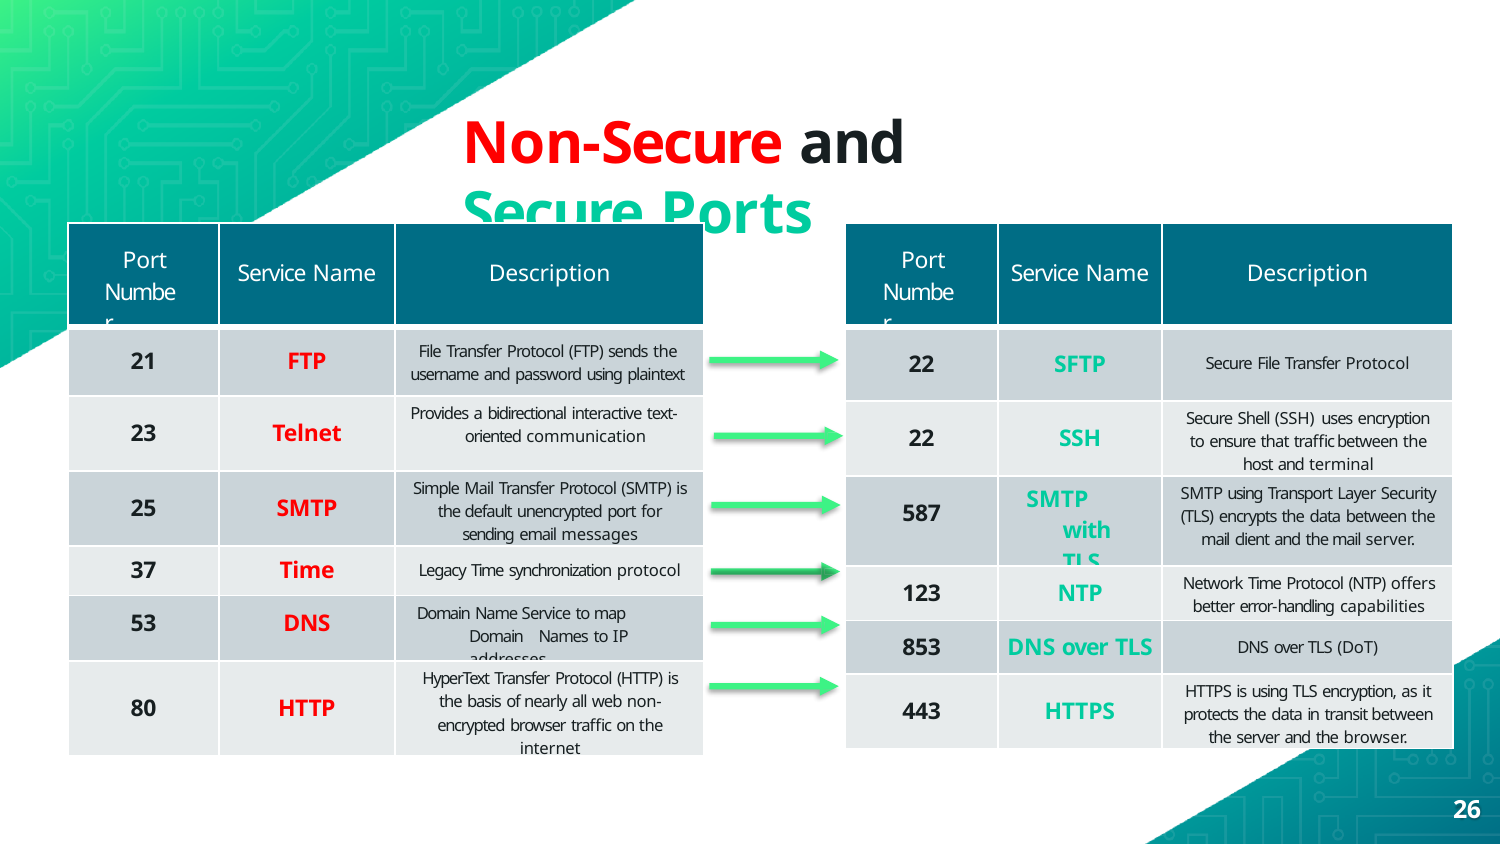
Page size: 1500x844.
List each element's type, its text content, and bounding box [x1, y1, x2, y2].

table_cell 80 [69, 662, 218, 755]
table_cell DNS over TLS (DoT) [1163, 621, 1452, 673]
table_cell Time [220, 547, 394, 595]
table_cell 25 [69, 472, 218, 545]
table_cell 21 [69, 330, 218, 395]
table_cell 123 [870, 567, 997, 620]
table_cell 37 [69, 547, 218, 595]
table_header Port Number [69, 224, 218, 324]
table_cell HyperText Transfer Protocol (HTTP) is the basis of nearly all web non- encrypted browser traffic on the internet [396, 662, 703, 755]
table_cell Secure Shell (SSH) uses encryption to ensure that traffic between the host and terminal [1163, 402, 1452, 475]
table_cell File Transfer Protocol (FTP) sends the username and password using plaintext [396, 330, 703, 395]
picture [702, 664, 864, 715]
picture [702, 337, 864, 389]
table_cell 23 [69, 397, 218, 470]
title Non-Secure and Secure Ports [460, 103, 1097, 247]
table_cell HTTP [220, 662, 394, 755]
table_cell Provides a bidirectional interactive text- oriented communication [396, 397, 703, 470]
table_cell NTP [999, 567, 1161, 620]
table_cell SMTP using Transport Layer Security (TLS) encrypts the data between the mail client and the mail server. [1163, 477, 1452, 565]
table_cell Telnet [220, 397, 394, 470]
table_header Description [396, 224, 703, 324]
table_cell SSH [999, 402, 1161, 475]
table_cell 587 [846, 477, 997, 565]
picture [1144, 638, 1500, 844]
table_cell SMTP with TLS [999, 477, 1161, 565]
table_cell 53 [69, 596, 218, 660]
table_cell 853 [863, 621, 997, 673]
table_cell Secure File Transfer Protocol [1163, 330, 1452, 400]
table_cell Network Time Protocol (NTP) offers better error-handling capabilities [1163, 567, 1452, 620]
table_header Service Name [999, 224, 1161, 324]
table_cell FTP [220, 330, 394, 395]
picture [706, 413, 869, 465]
table_header Service Name [220, 224, 394, 324]
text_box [703, 549, 866, 654]
table_cell 22 [846, 402, 997, 475]
table_cell 443 [846, 675, 997, 748]
table_cell DNS over TLS [999, 621, 1161, 673]
picture [0, 0, 637, 368]
table_cell 22 [846, 330, 997, 400]
table_cell HTTPS [999, 675, 1161, 748]
table_cell SFTP [999, 330, 1161, 400]
table_cell Simple Mail Transfer Protocol (SMTP) is the default unencrypted port for sending email messages [396, 472, 703, 545]
table_header Description [1163, 224, 1452, 324]
table_cell HTTPS is using TLS encryption, as it protects the data in transit between the server and the browser. [1163, 675, 1452, 748]
table_cell Domain Name Service to map Domain Names to IP addresses [396, 596, 702, 660]
table_cell DNS [220, 596, 394, 660]
table_cell SMTP [220, 472, 394, 545]
table_cell Legacy Time synchronization protocol [396, 547, 703, 595]
picture [704, 482, 866, 534]
table_header Port Number [846, 224, 997, 324]
